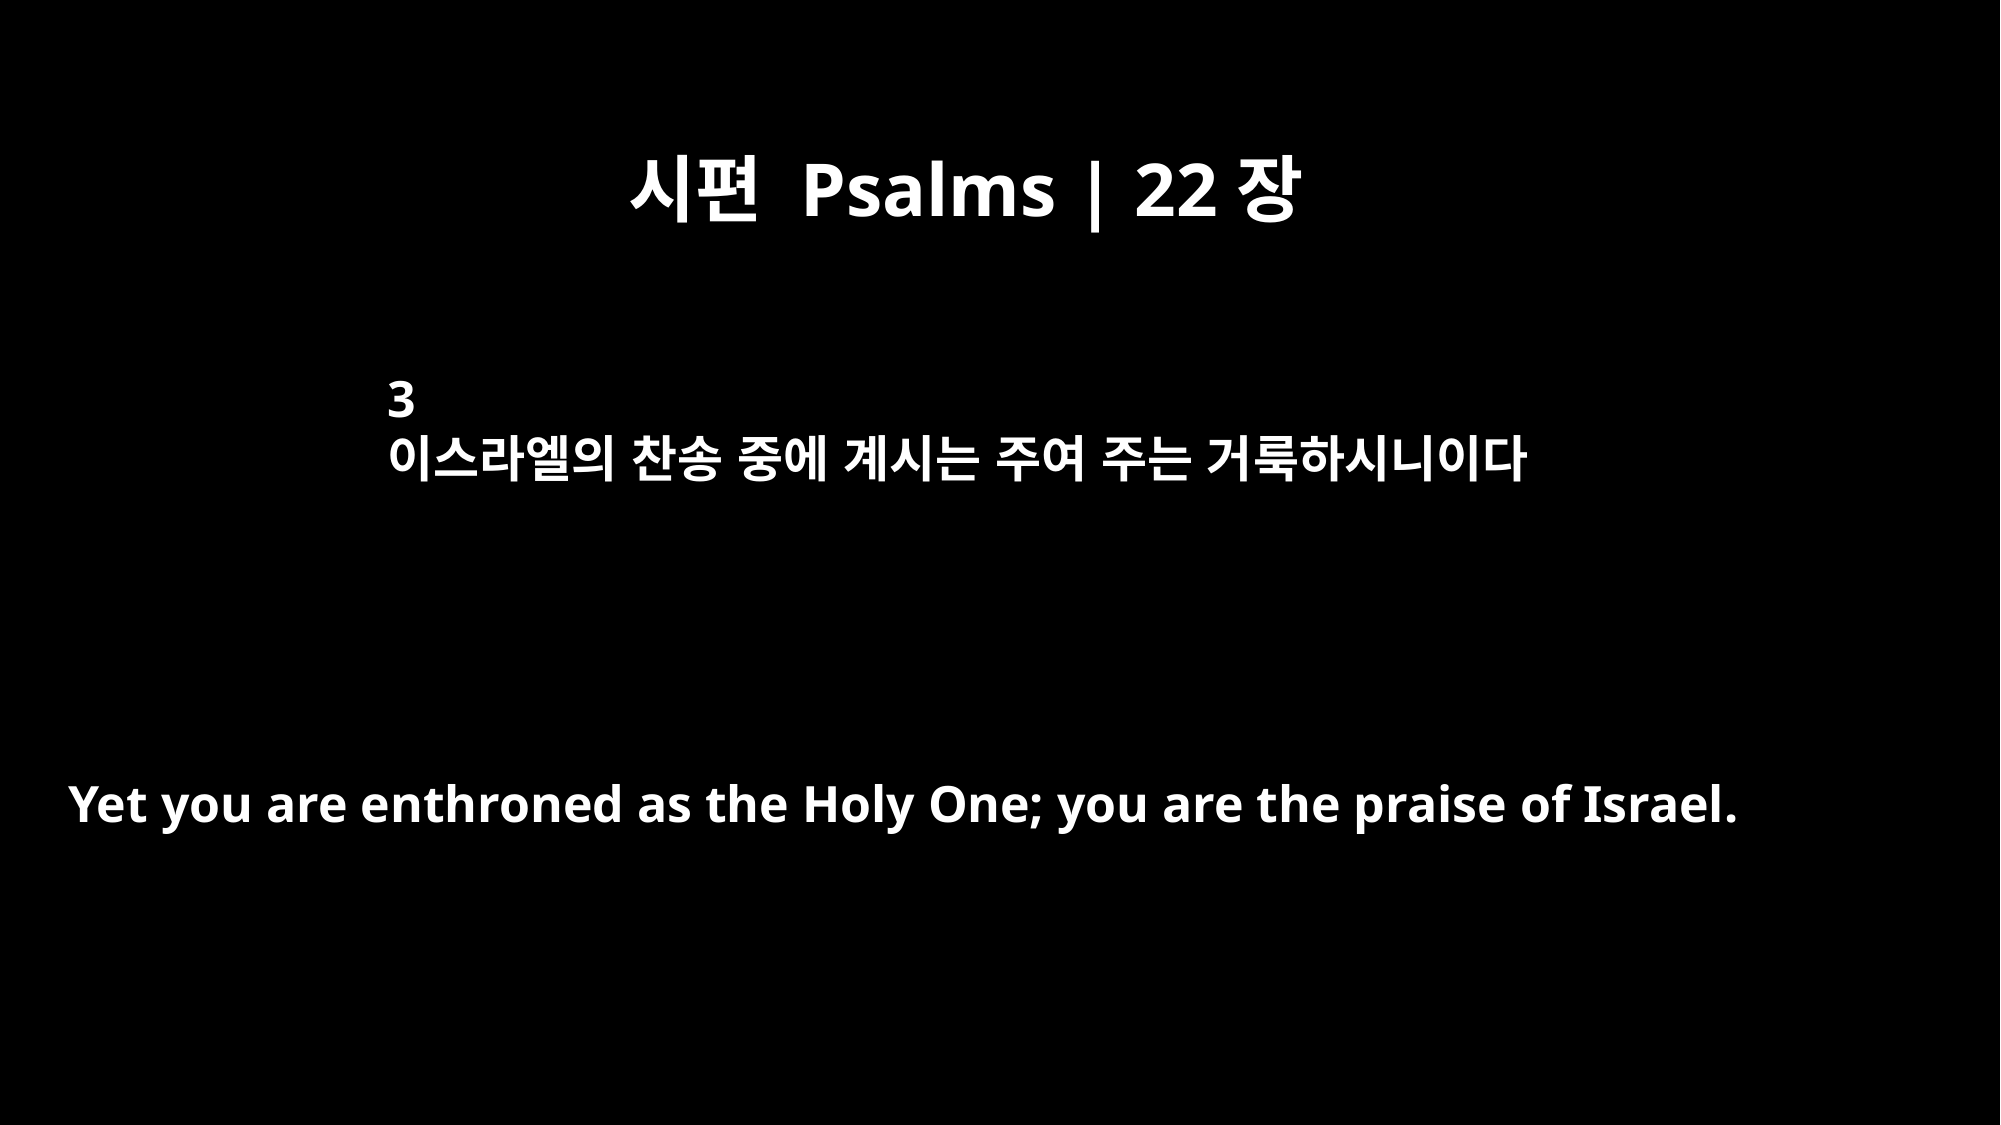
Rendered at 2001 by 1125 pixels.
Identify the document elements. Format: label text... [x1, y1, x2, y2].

text_box Yet you are enthroned as the Holy One; you are the praise of Israel. [53, 764, 1754, 840]
text_box 시편 Psalms | 22장 [613, 136, 1319, 239]
text_box 3 이스라엘의 찬송 중에 계시는 주여 주는 거룩하시니이다 [372, 359, 1545, 495]
